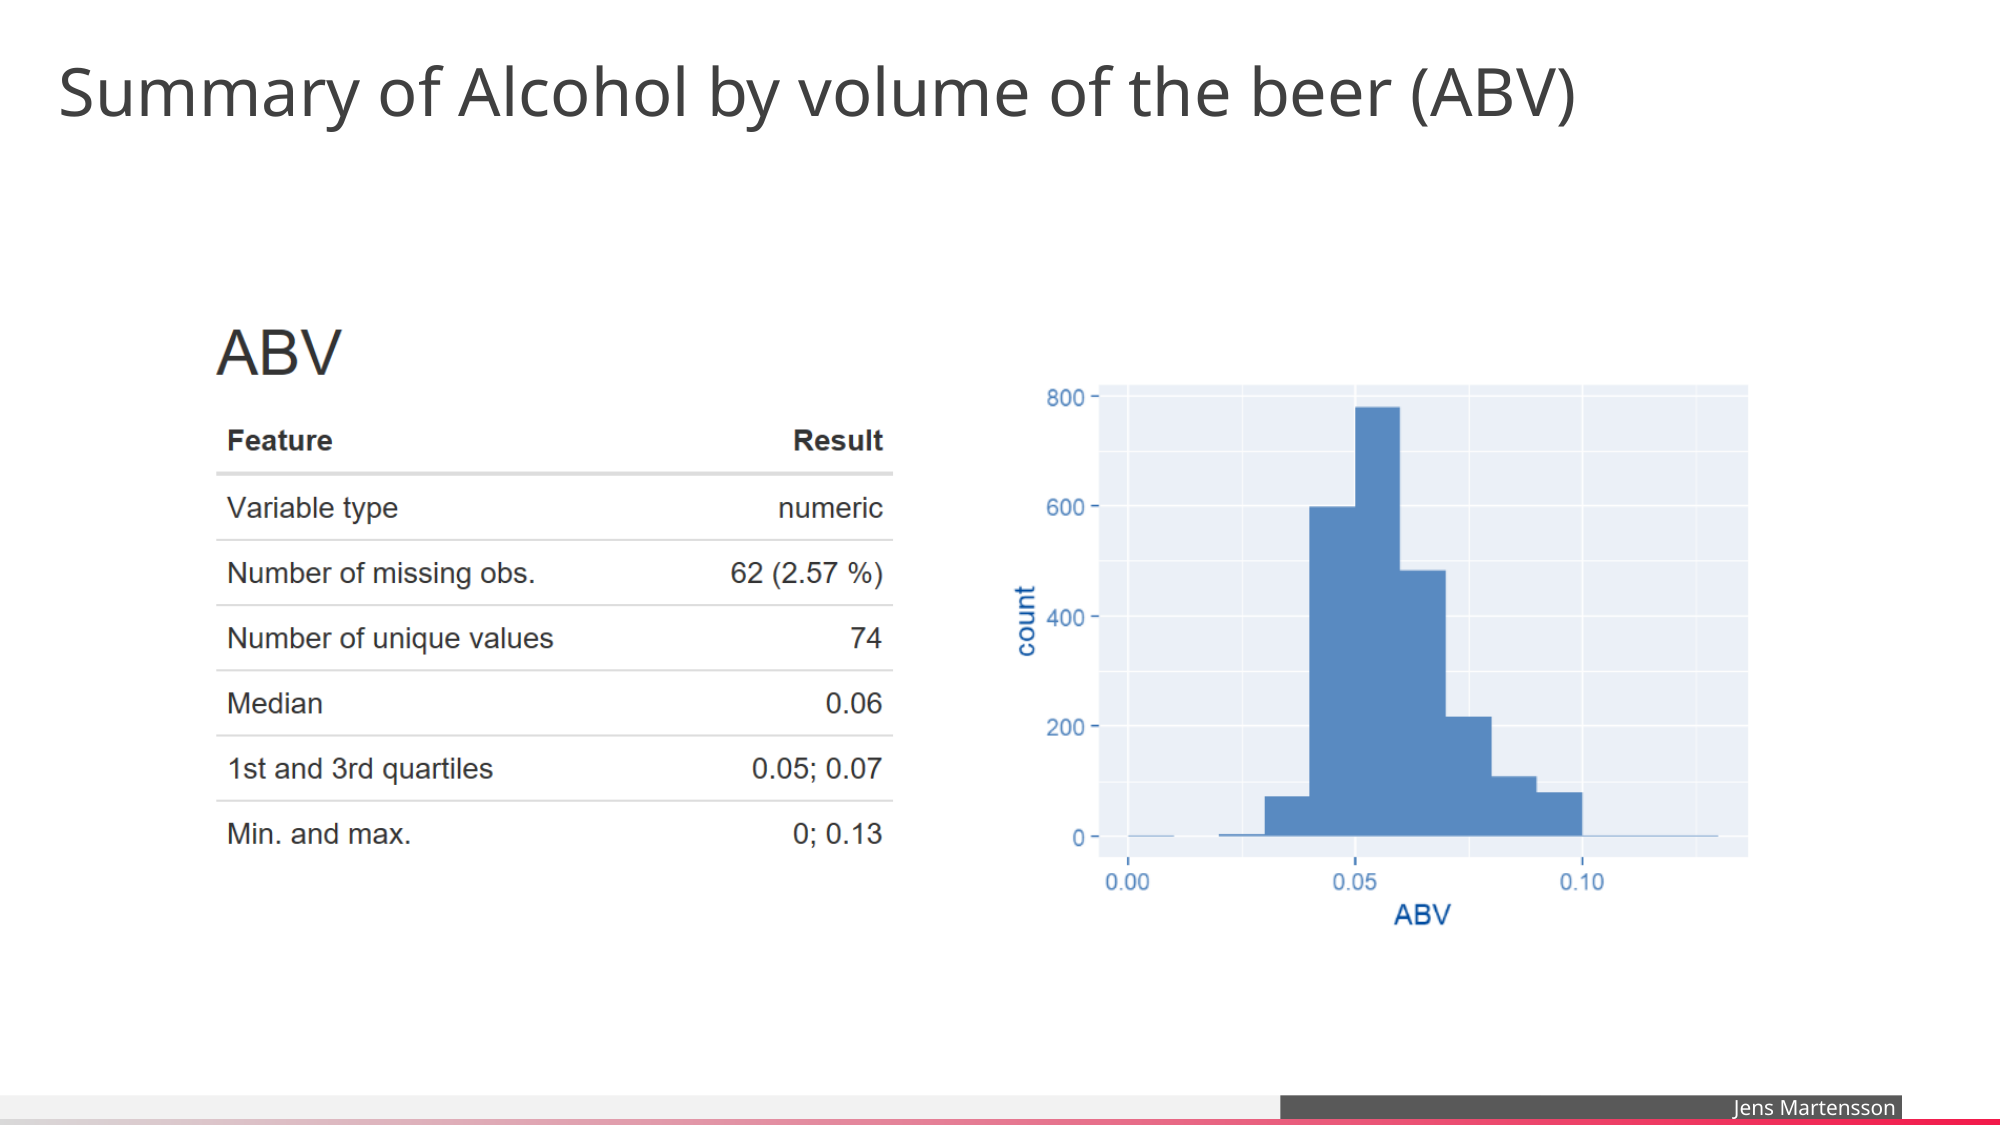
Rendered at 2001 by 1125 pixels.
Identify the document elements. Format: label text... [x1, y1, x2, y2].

picture [999, 312, 1836, 980]
picture [189, 297, 975, 908]
title Summary of Alcohol by volume of the beer (ABV) [59, 59, 1942, 148]
